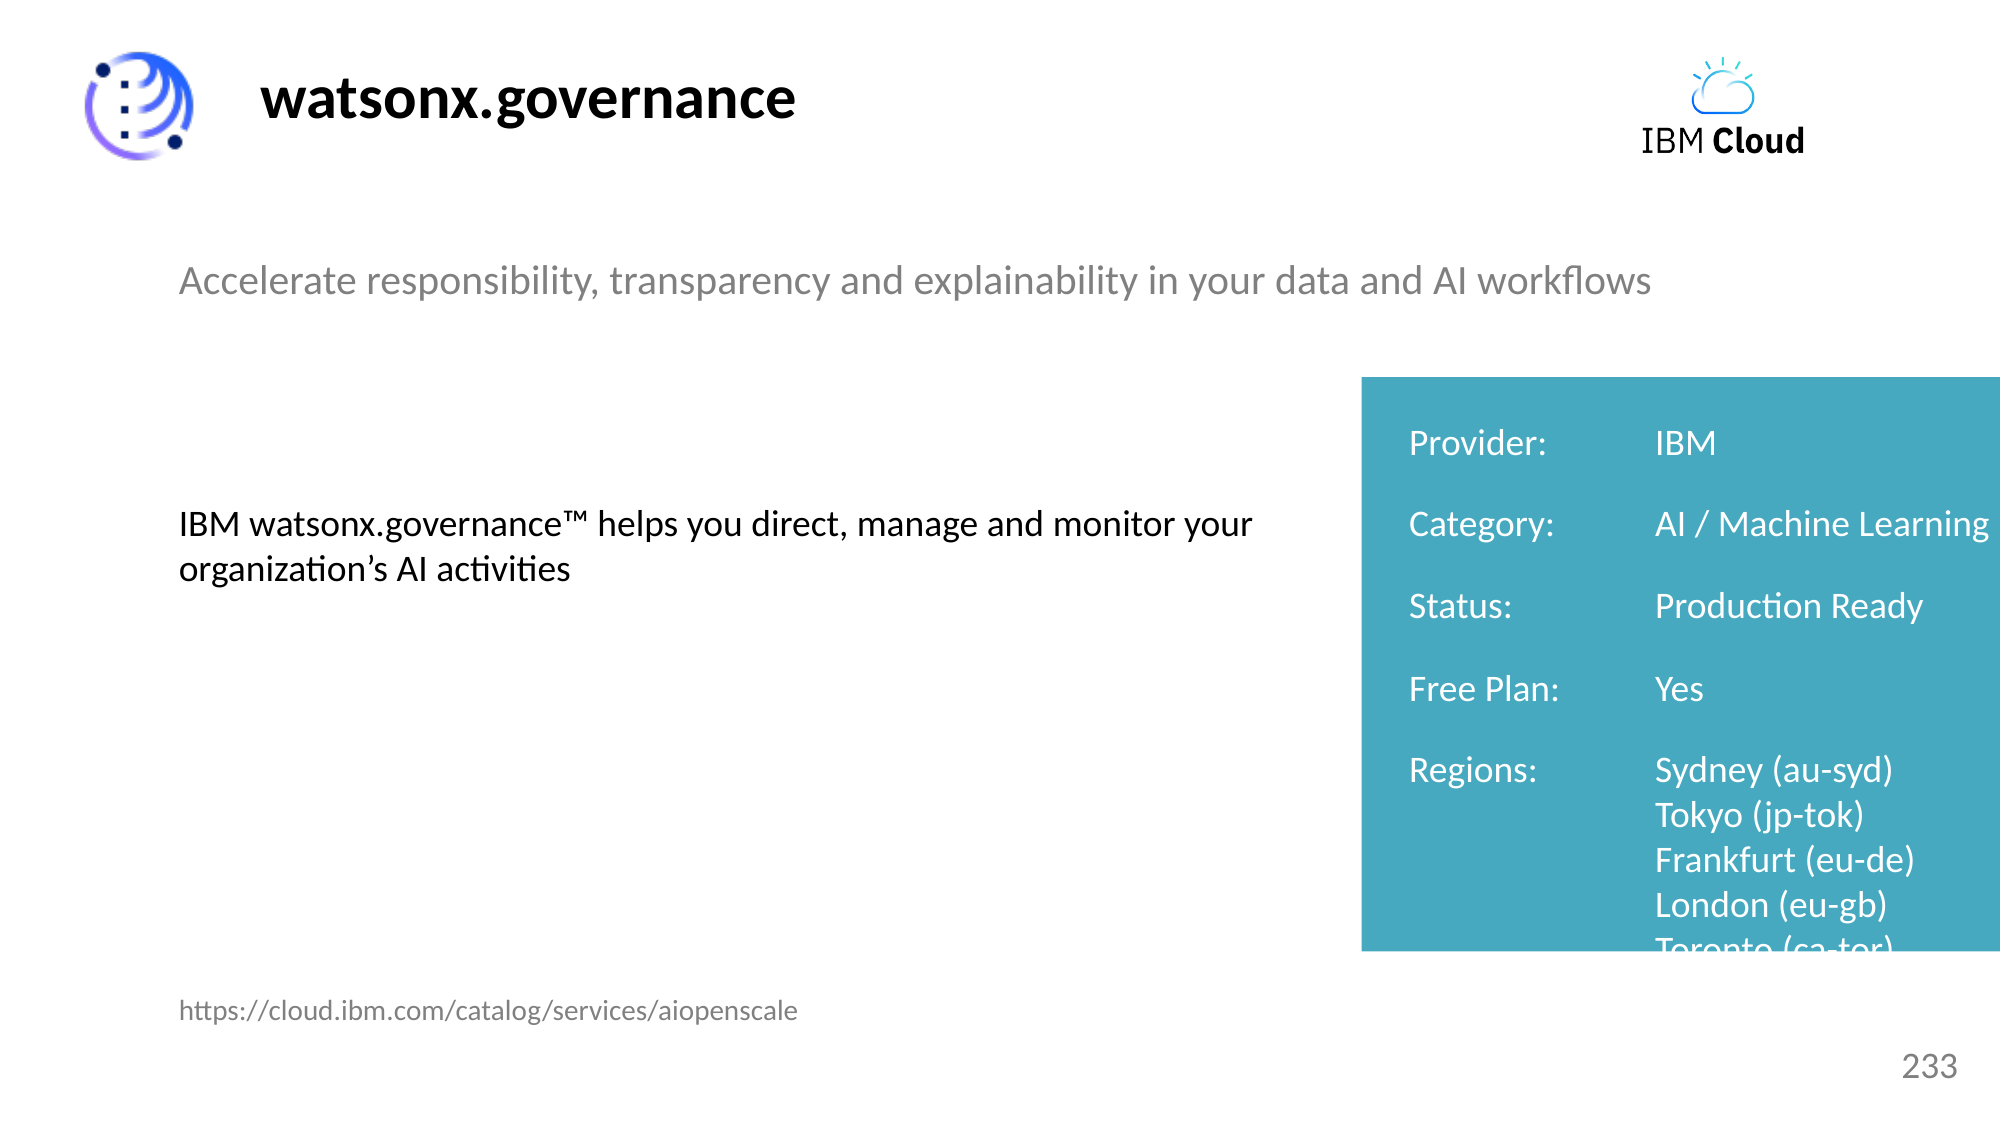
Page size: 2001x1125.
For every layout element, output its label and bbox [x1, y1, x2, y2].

text_box [163, 246, 1805, 307]
picture [1640, 48, 1805, 165]
text_box [246, 49, 1640, 110]
text_box [163, 492, 1313, 553]
text_box [1886, 1033, 2000, 1067]
text_box [1361, 377, 2000, 952]
text_box [163, 984, 1805, 1045]
picture [81, 48, 197, 165]
